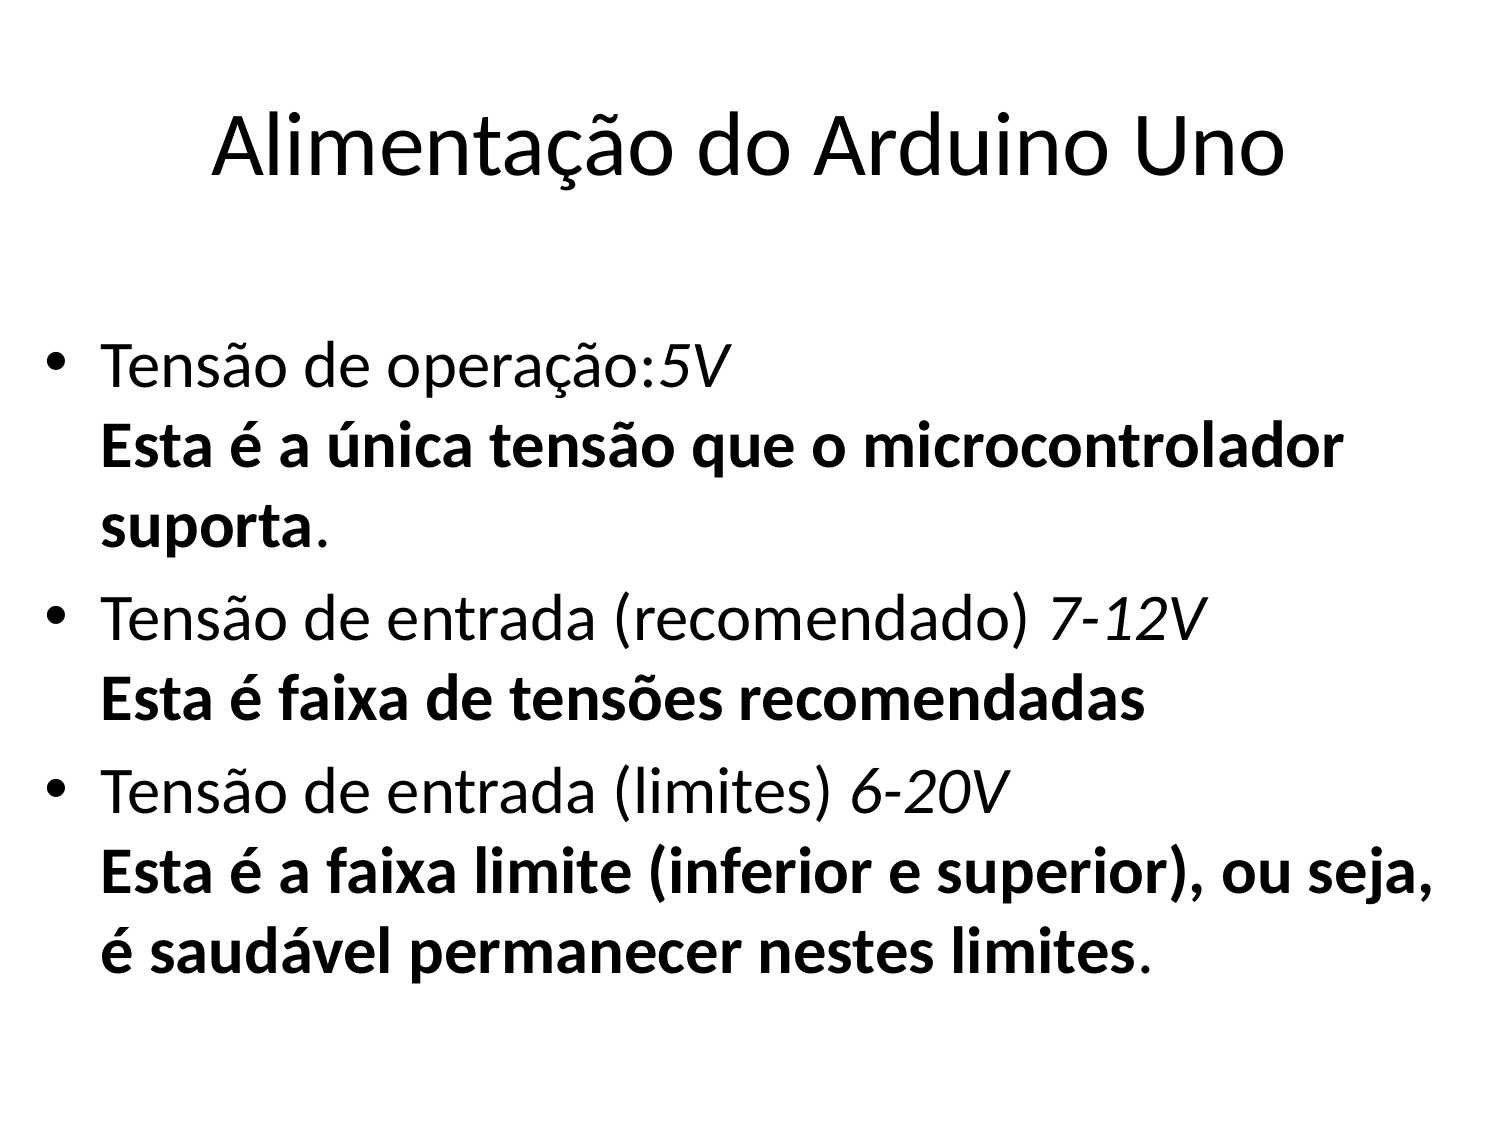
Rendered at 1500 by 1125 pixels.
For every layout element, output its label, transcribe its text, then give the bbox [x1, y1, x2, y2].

list Tensão de operação:5V Esta é a única tensão que o microcontrolador suporta. Tensão de entrada (recomendado) 7-12V Esta é faixa de tensões recomendadas Tensão de entrada (limites) 6-20V Esta é a faixa limite (inferior e superior), ou seja, é saudável permanecer nestes limites. [29, 219, 1459, 1071]
title Alimentação do Arduino Uno [75, 45, 1425, 219]
